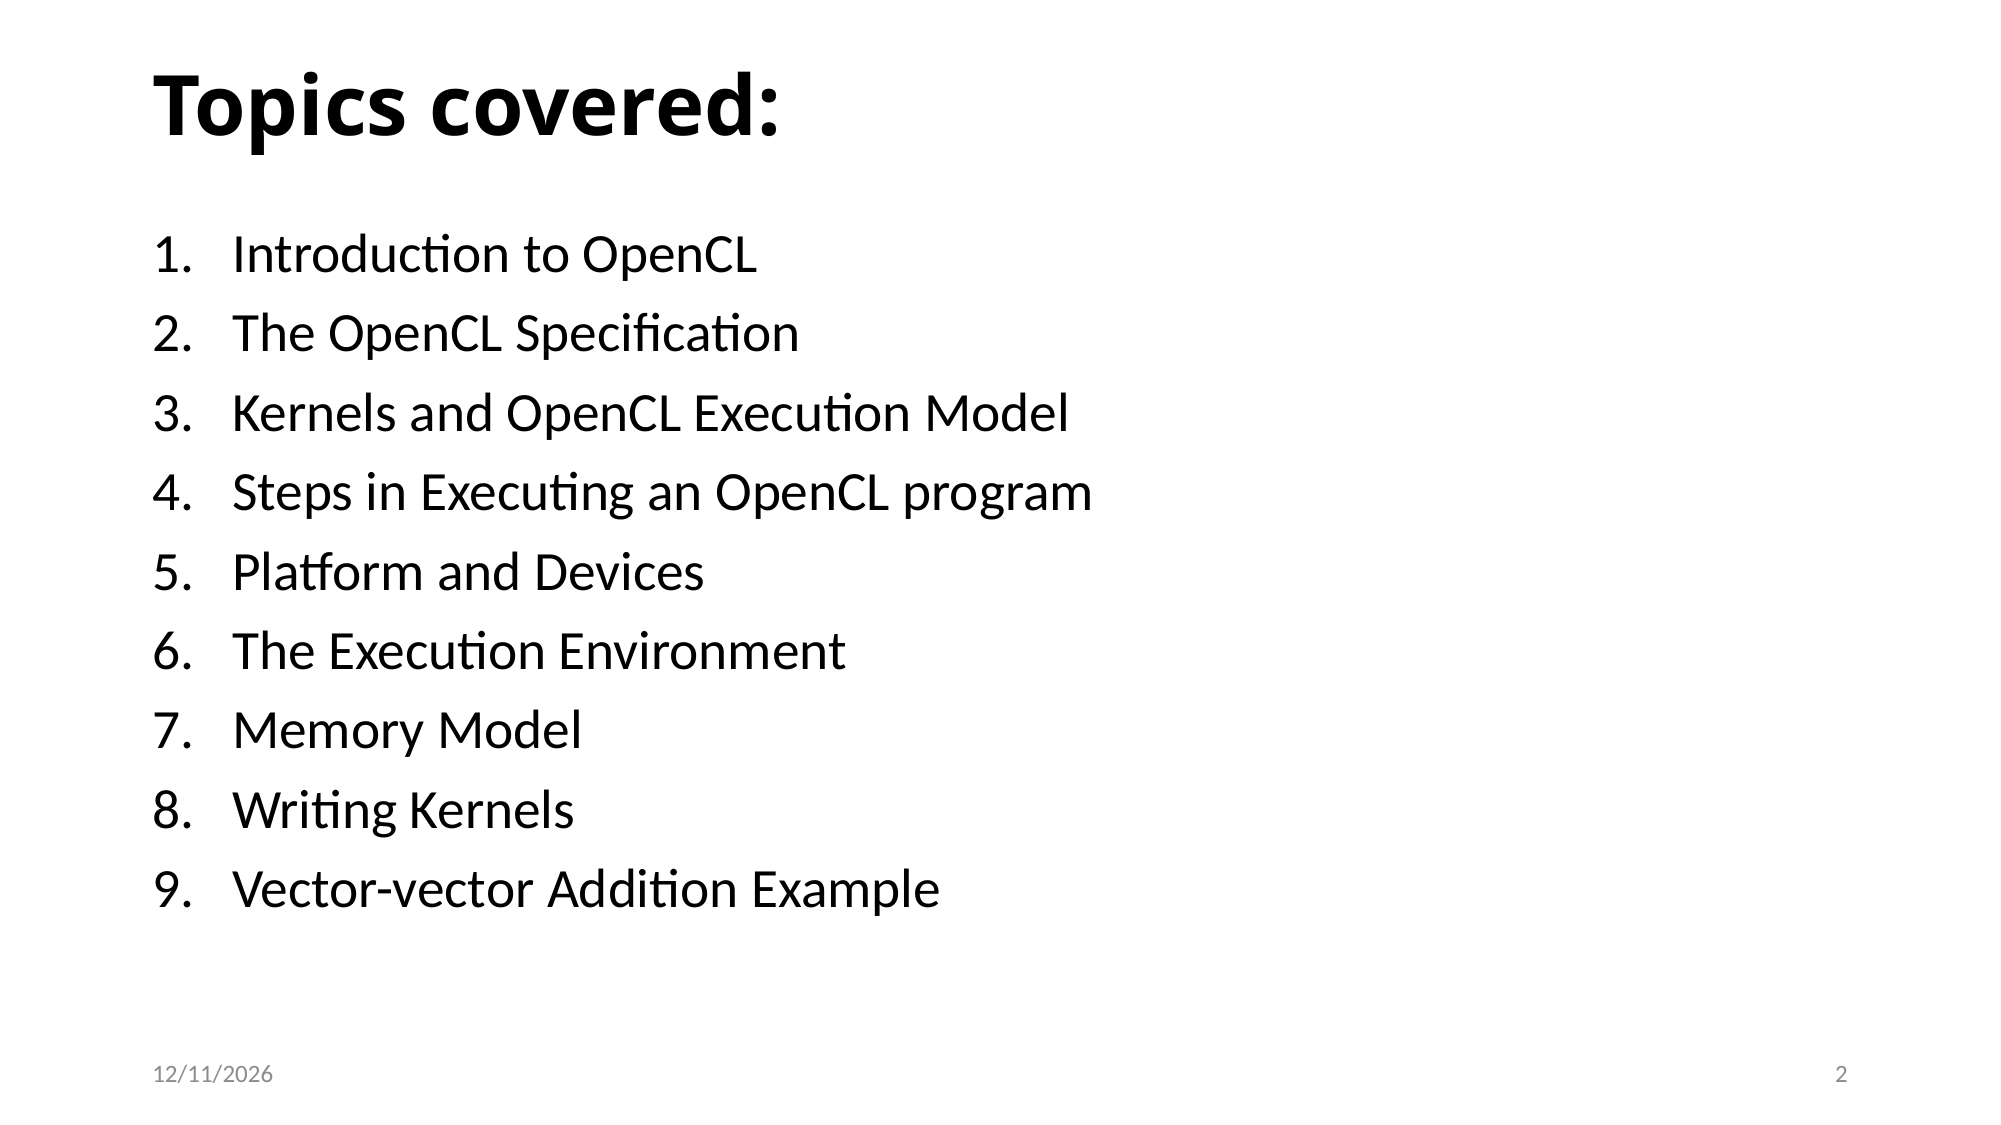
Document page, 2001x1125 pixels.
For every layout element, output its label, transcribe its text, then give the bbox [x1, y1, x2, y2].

text_box 22-02-2023 [137, 1042, 588, 1103]
text_box Introduction to OpenCL The OpenCL Specification Kernels and OpenCL Execution Model Steps in Executing an OpenCL program Platform and Devices The Execution Environment Memory Model Writing Kernels Vector-vector Addition Example [137, 217, 1863, 932]
text_box Topics covered: [137, 0, 1863, 217]
text_box 2 [1412, 1042, 1863, 1103]
